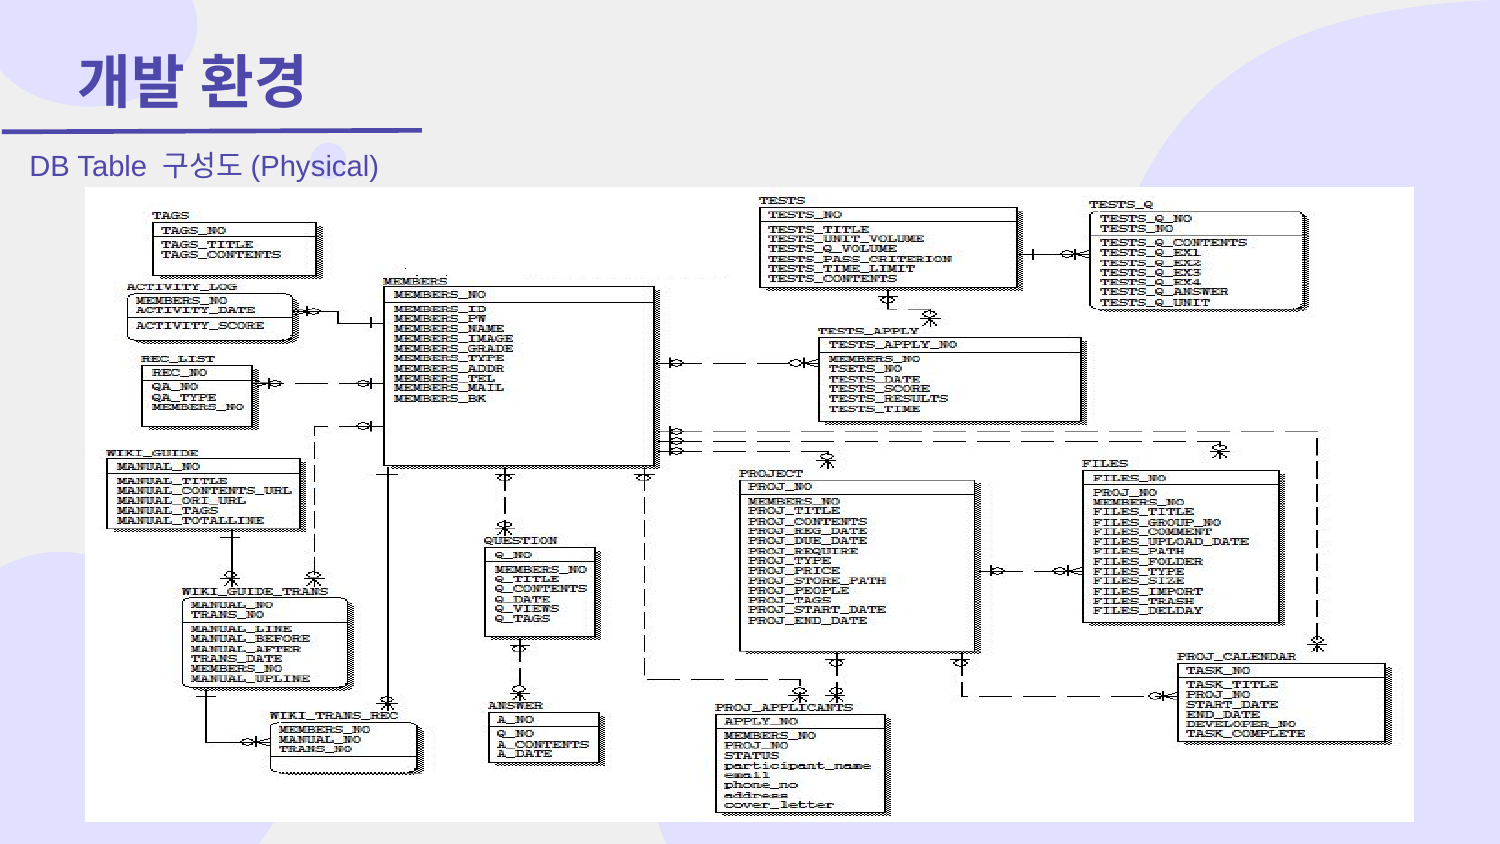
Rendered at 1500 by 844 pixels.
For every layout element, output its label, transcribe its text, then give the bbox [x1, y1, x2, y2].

text_box [0, 0, 1500, 75]
picture [85, 186, 1415, 822]
text_box 개발 환경 [62, 75, 361, 128]
text_box DB Table 구성도(Physical) [11, 141, 398, 201]
